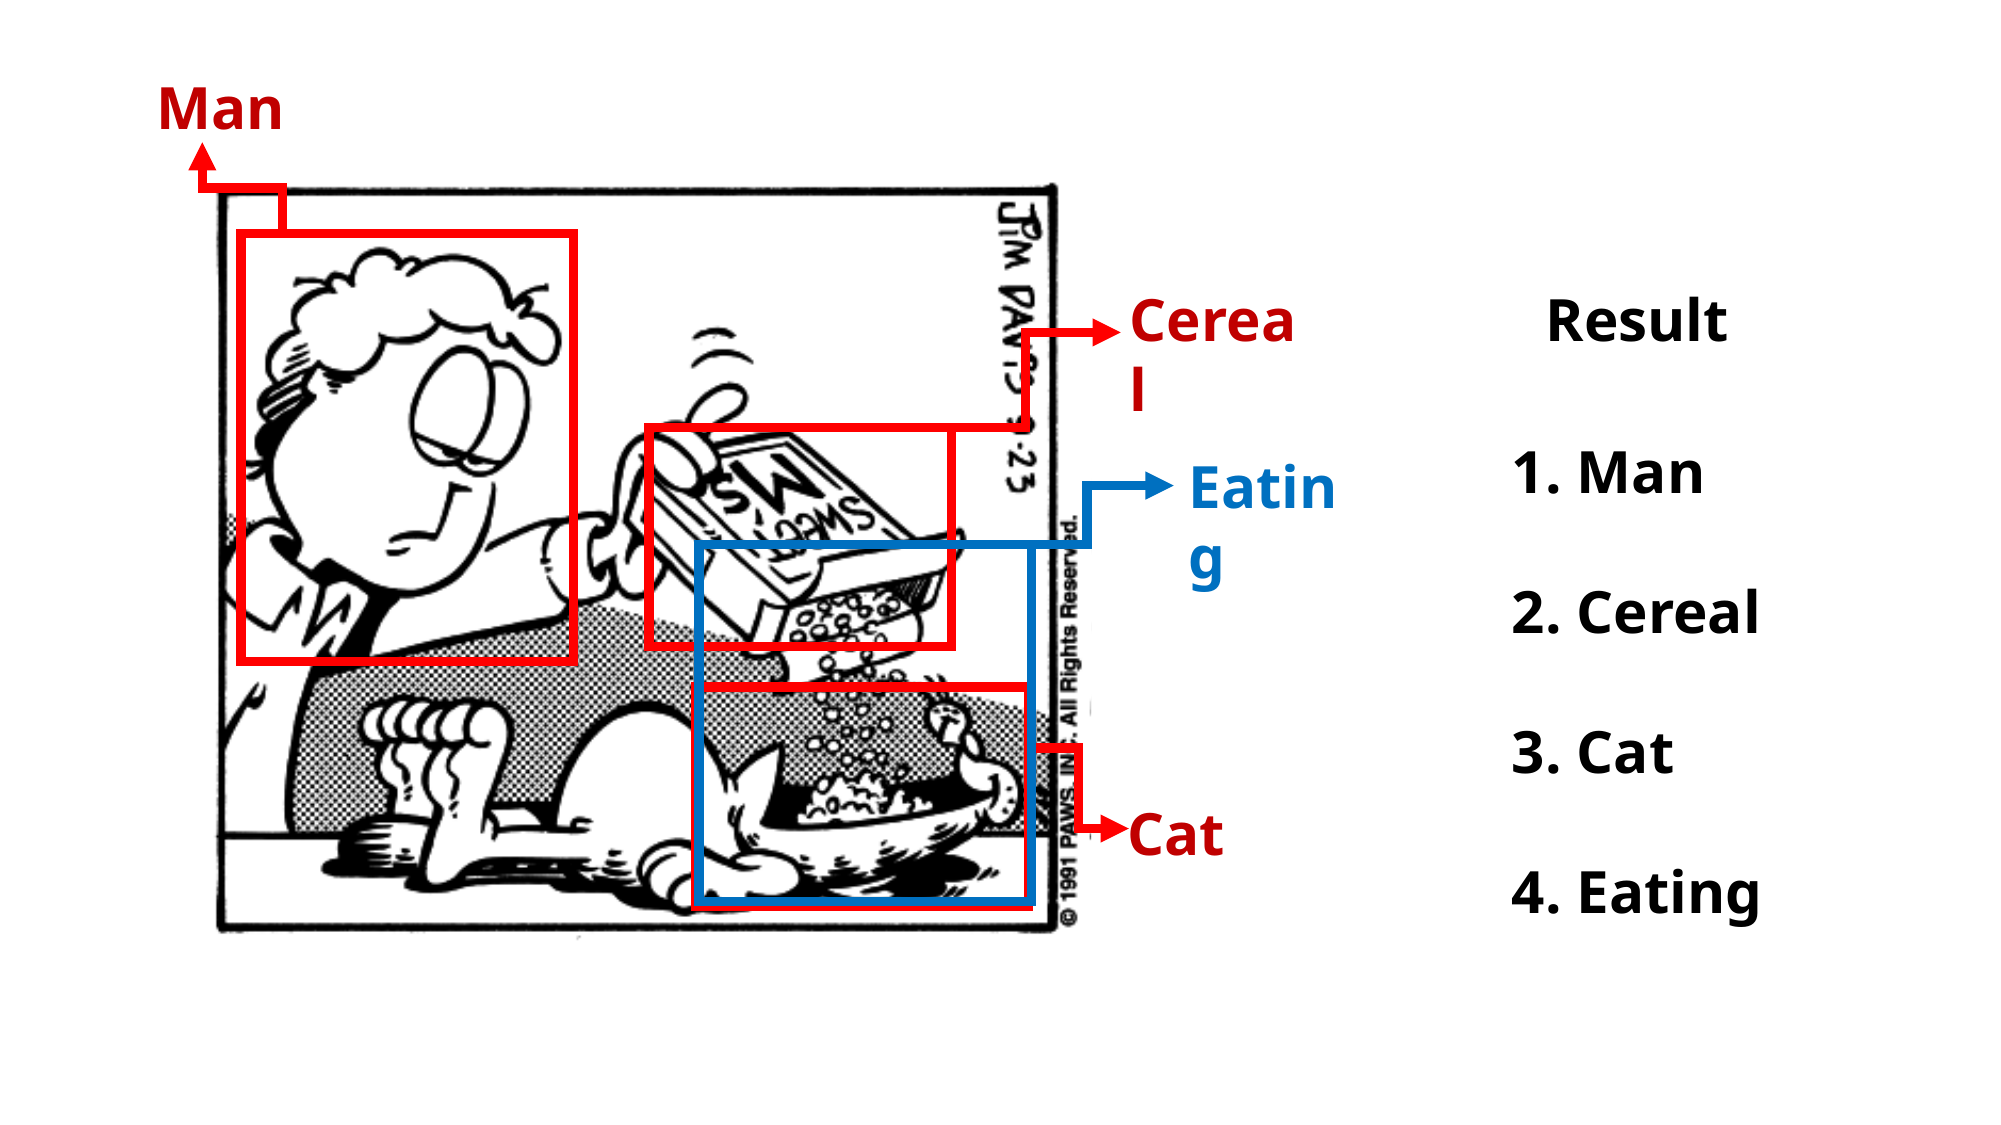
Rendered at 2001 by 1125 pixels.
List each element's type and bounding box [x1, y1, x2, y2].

text_box [1499, 276, 1776, 939]
text_box [699, 442, 1386, 902]
text_box [649, 276, 1327, 647]
text_box [696, 687, 1238, 907]
picture [202, 176, 1092, 949]
text_box [141, 63, 574, 662]
